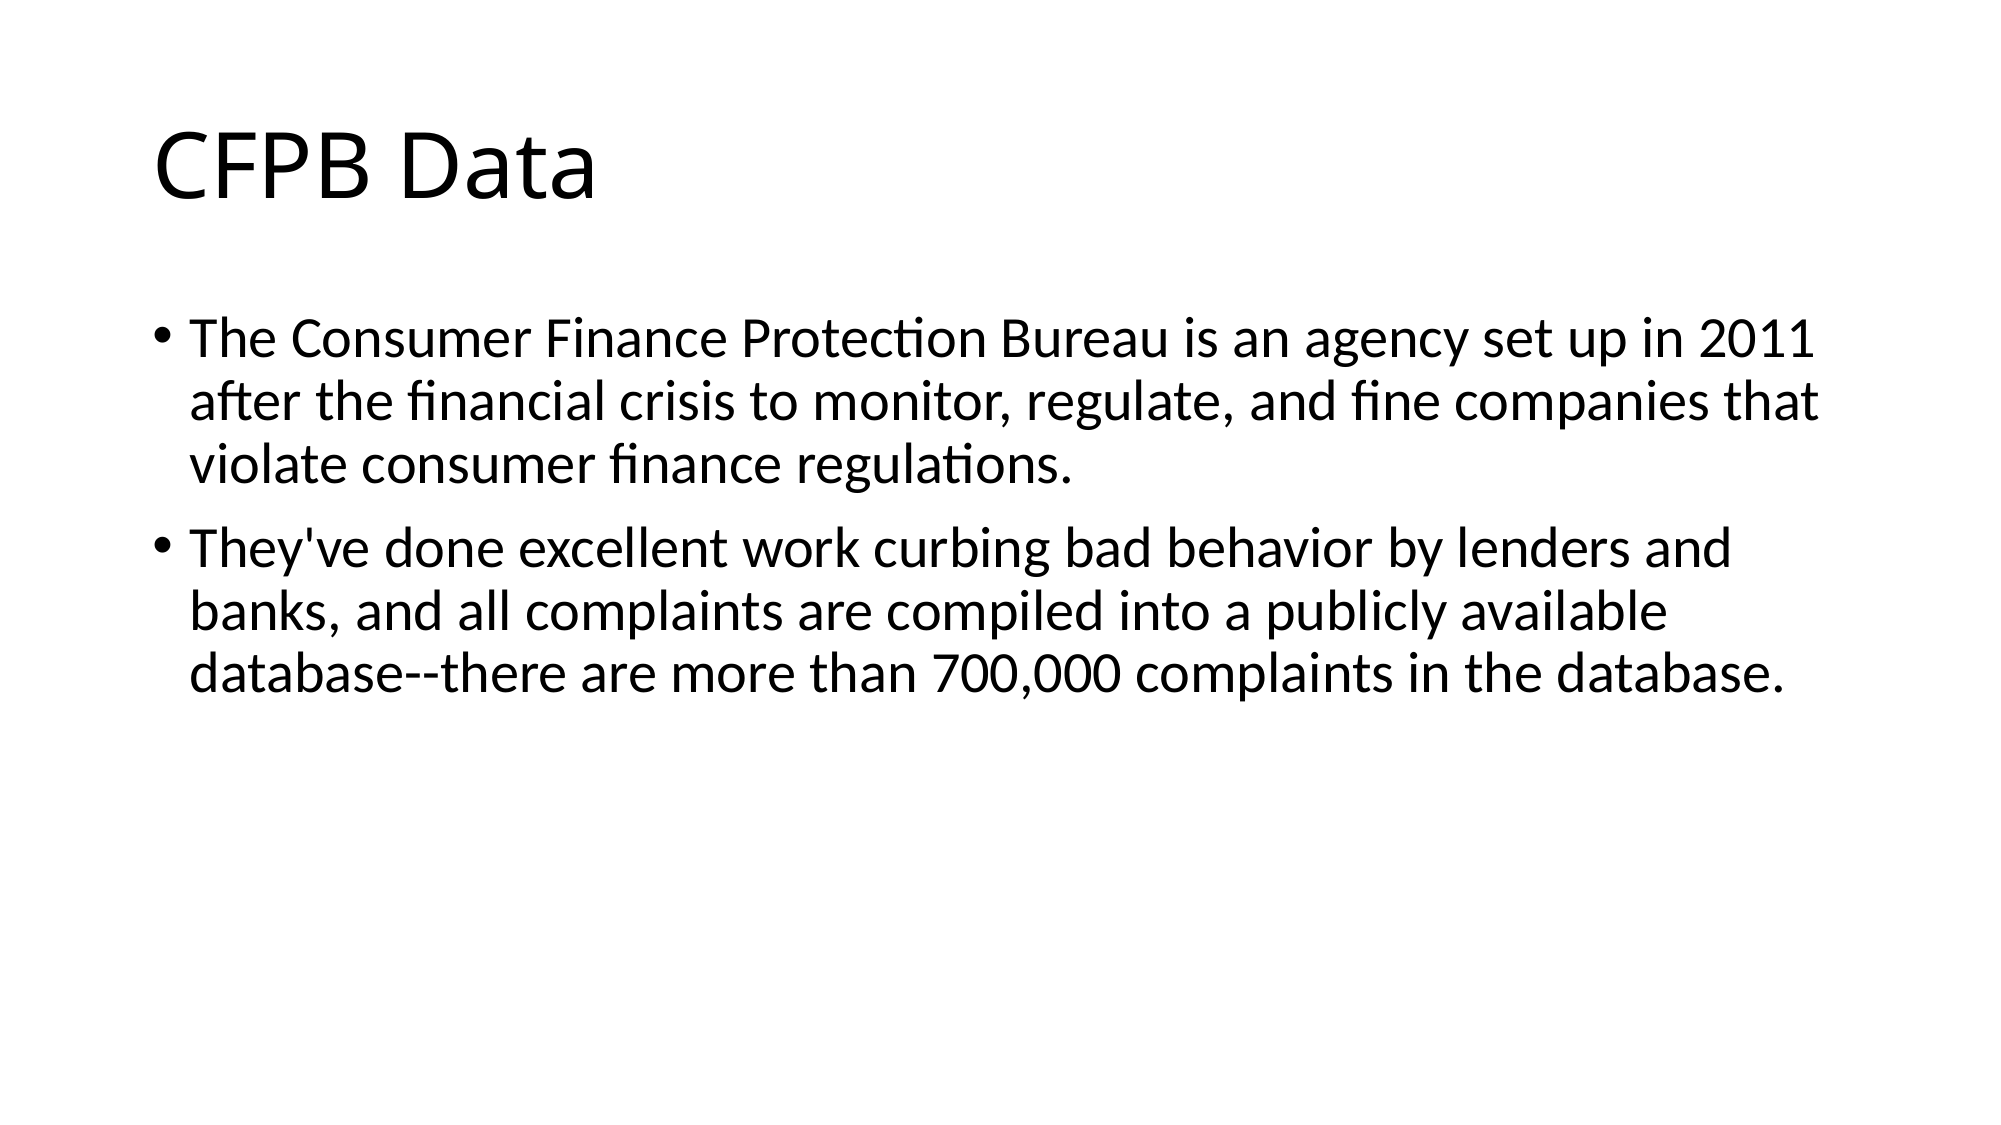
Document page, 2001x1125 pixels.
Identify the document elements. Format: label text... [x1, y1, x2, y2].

list The Consumer Finance Protection Bureau is an agency set up in 2011 after the financial crisis to monitor, regulate, and fine companies that violate consumer finance regulations. They've done excellent work curbing bad behavior by lenders and banks, and all complaints are compiled into a publicly available database--there are more than 700,000 complaints in the database. [137, 299, 1863, 1014]
title CFPB Data [137, 59, 1863, 278]
